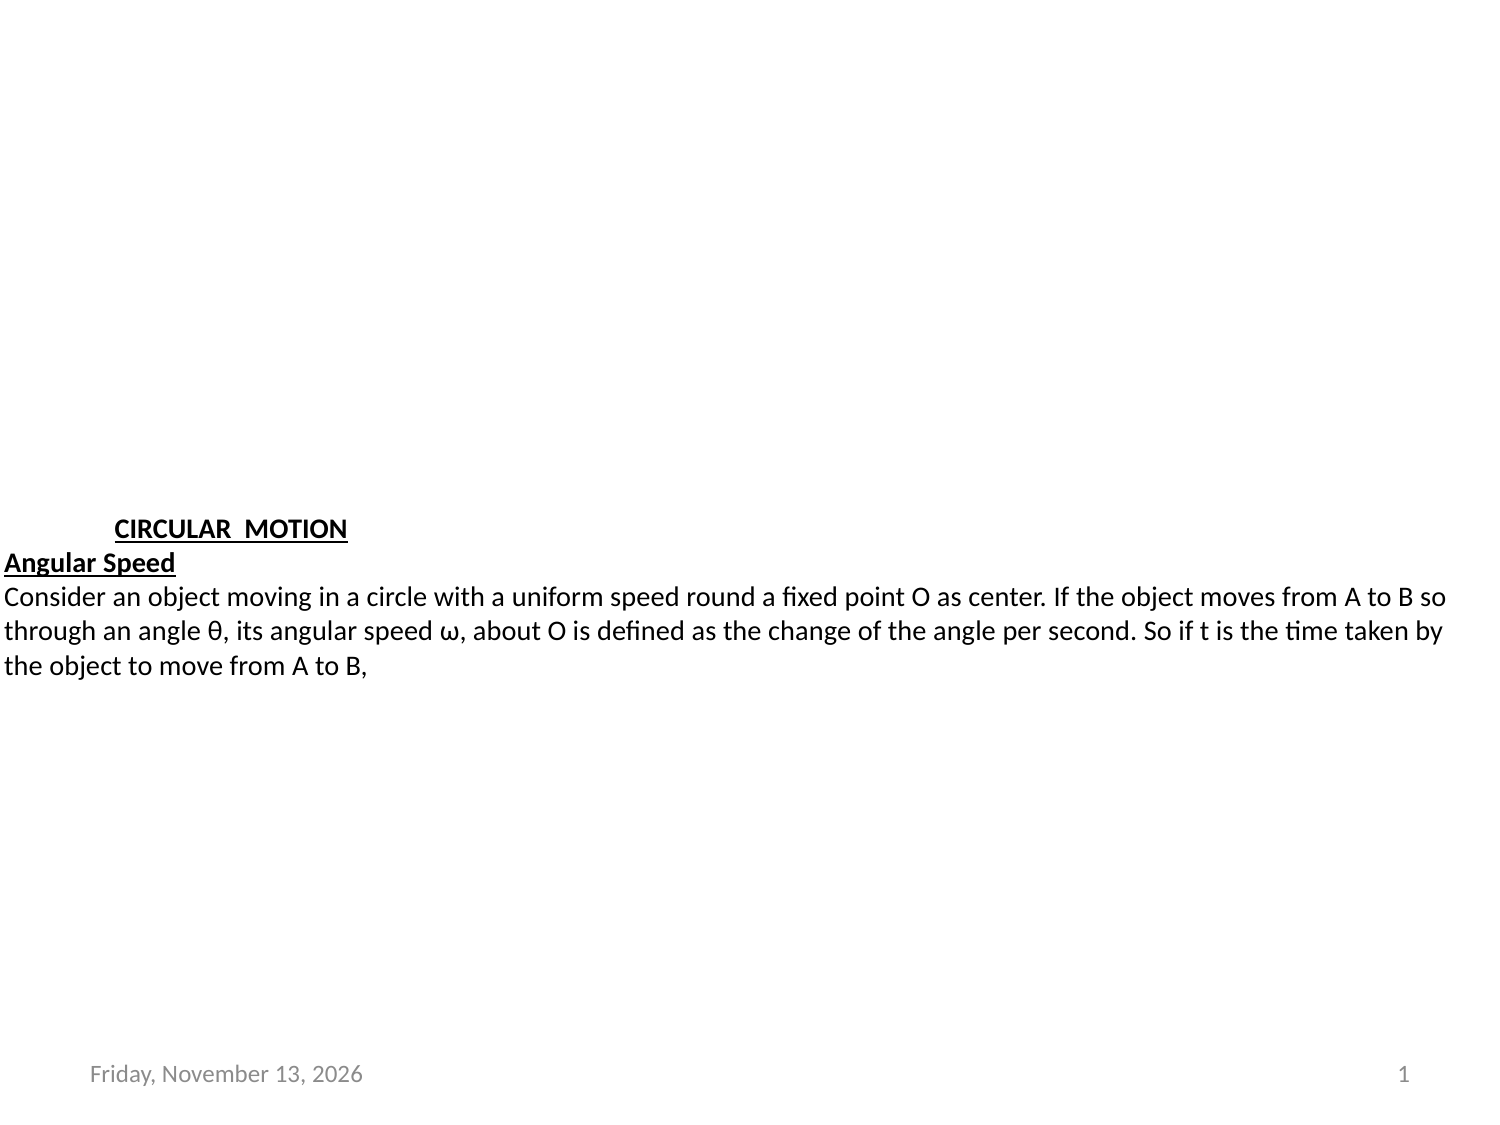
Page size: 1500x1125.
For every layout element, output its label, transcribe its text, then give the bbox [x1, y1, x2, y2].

title CIRCULAR MOTION Angular Speed Consider an object moving in a circle with a uniform speed round a fixed point O as center. If the object moves from A to B so through an angle θ, its angular speed ω, about O is defined as the change of the angle per second. So if t is the time taken by the object to move from A to B, [0, 500, 1475, 725]
slide_number 1 [1074, 1042, 1425, 1103]
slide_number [75, 1042, 425, 1103]
